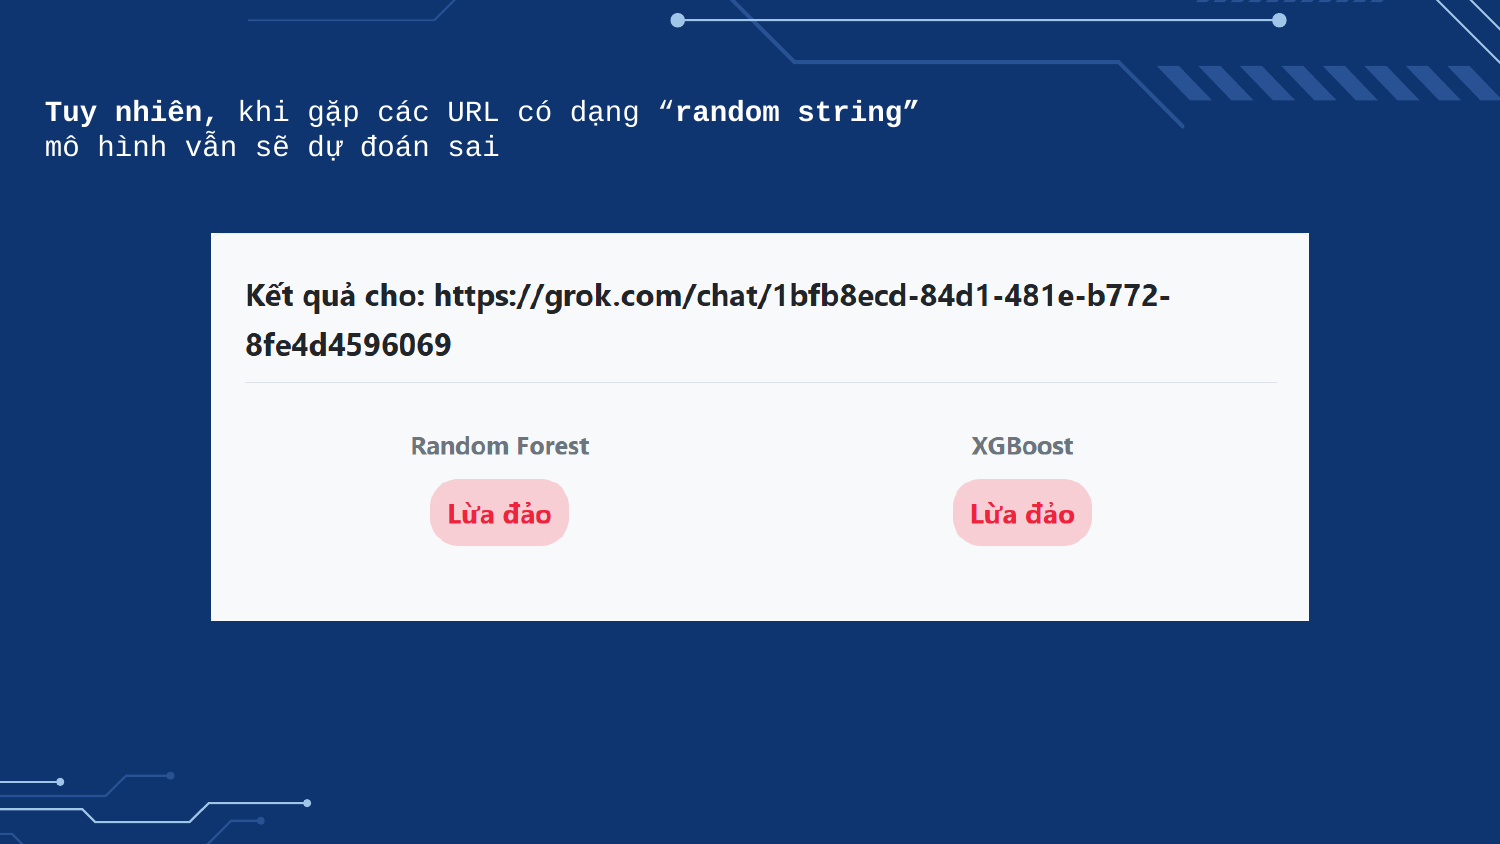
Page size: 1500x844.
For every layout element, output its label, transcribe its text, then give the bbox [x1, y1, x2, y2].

picture [211, 233, 1309, 621]
text_box Tuy nhiên, khi gặp các URL có dạng “random string” mô hình vẫn sẽ dự đoán sai [30, 85, 945, 170]
